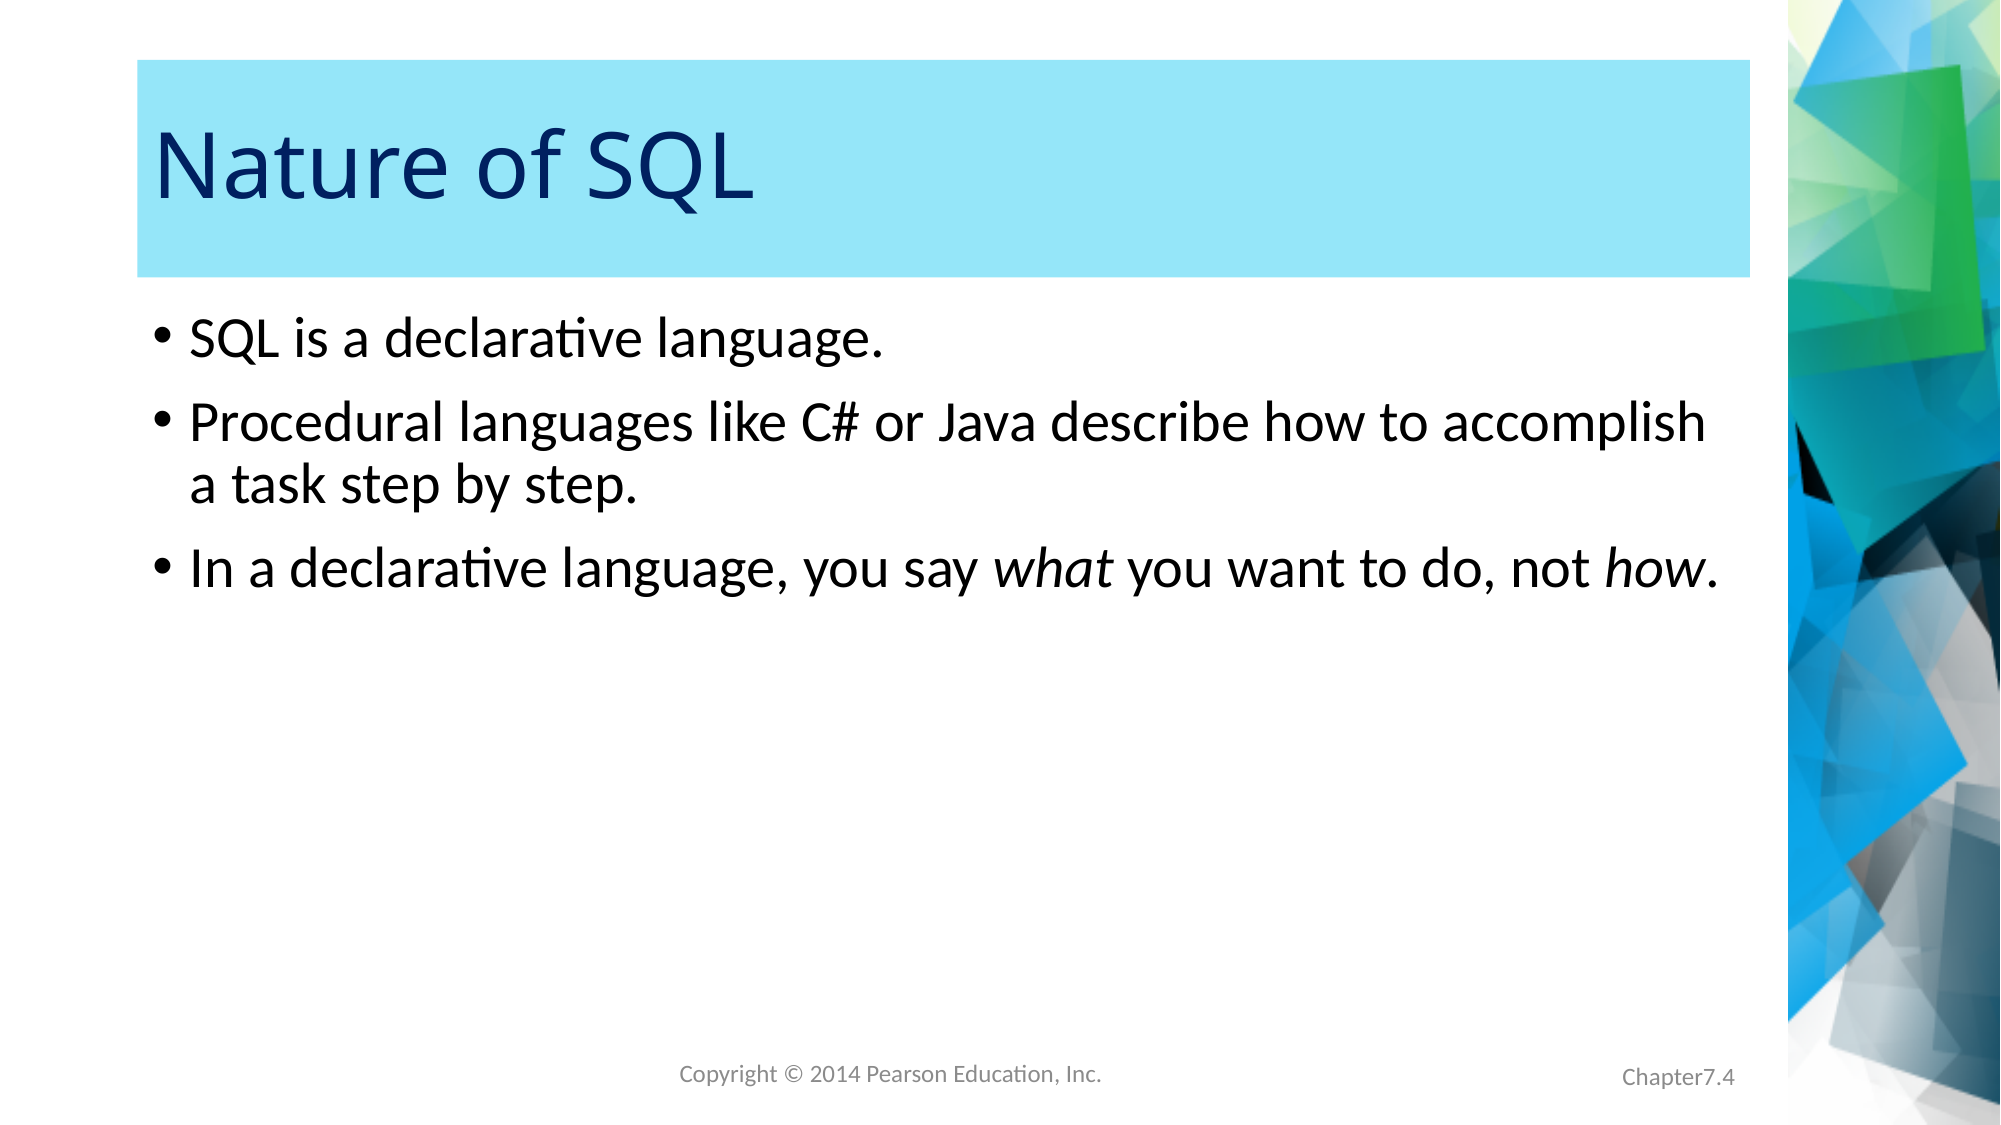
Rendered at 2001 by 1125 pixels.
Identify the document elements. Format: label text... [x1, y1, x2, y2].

picture [1788, 0, 2000, 552]
list SQL is a declarative language. Procedural languages like C# or Java describe how to accomplish a task step by step. In a declarative language, you say what you want to do, not how. [137, 299, 1750, 1014]
picture [1788, 462, 2000, 1125]
title Nature of SQL [137, 59, 1750, 278]
slide_number Chapter7.4 [1373, 1045, 1750, 1106]
